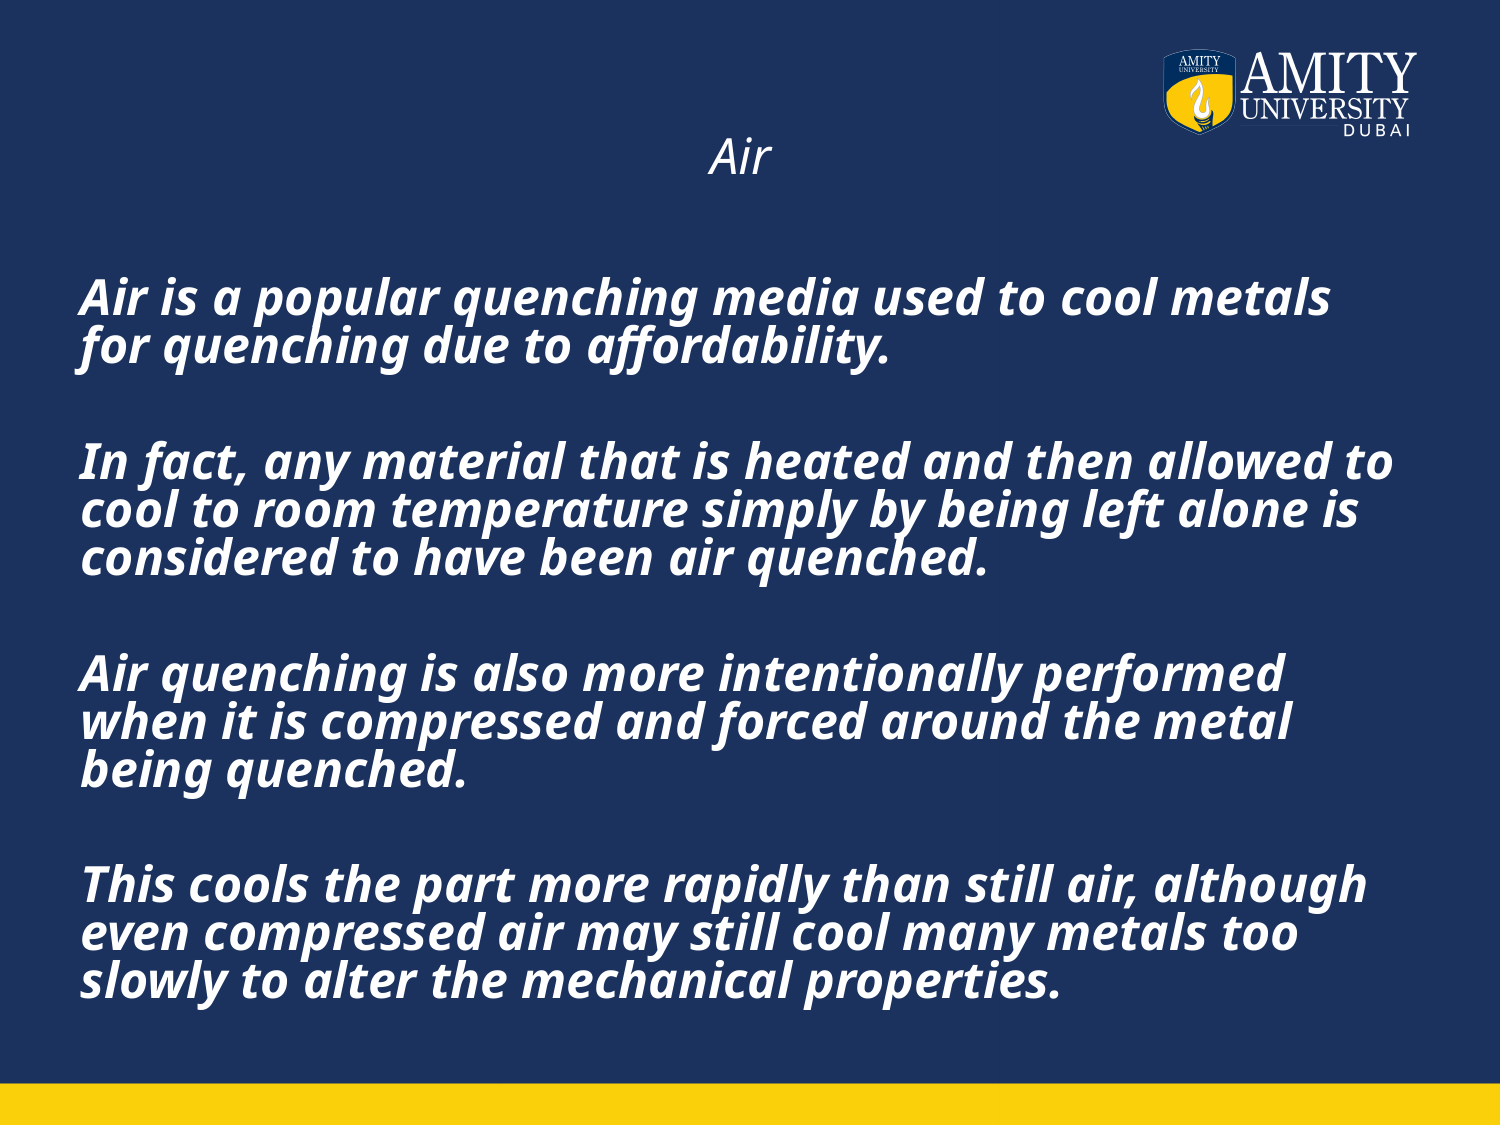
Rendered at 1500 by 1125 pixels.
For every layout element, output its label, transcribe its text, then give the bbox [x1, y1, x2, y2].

picture [0, 0, 1500, 1125]
title Air [65, 116, 1416, 204]
list Air is a popular quenching media used to cool metals for quenching due to affordability. In fact, any material that is heated and then allowed to cool to room temperature simply by being left alone is considered to have been air quenched. Air quenching is also more intentionally performed when it is compressed and forced around the metal being quenched. This cools the part more rapidly than still air, although even compressed air may still cool many metals too slowly to alter the mechanical properties. [65, 269, 1416, 411]
